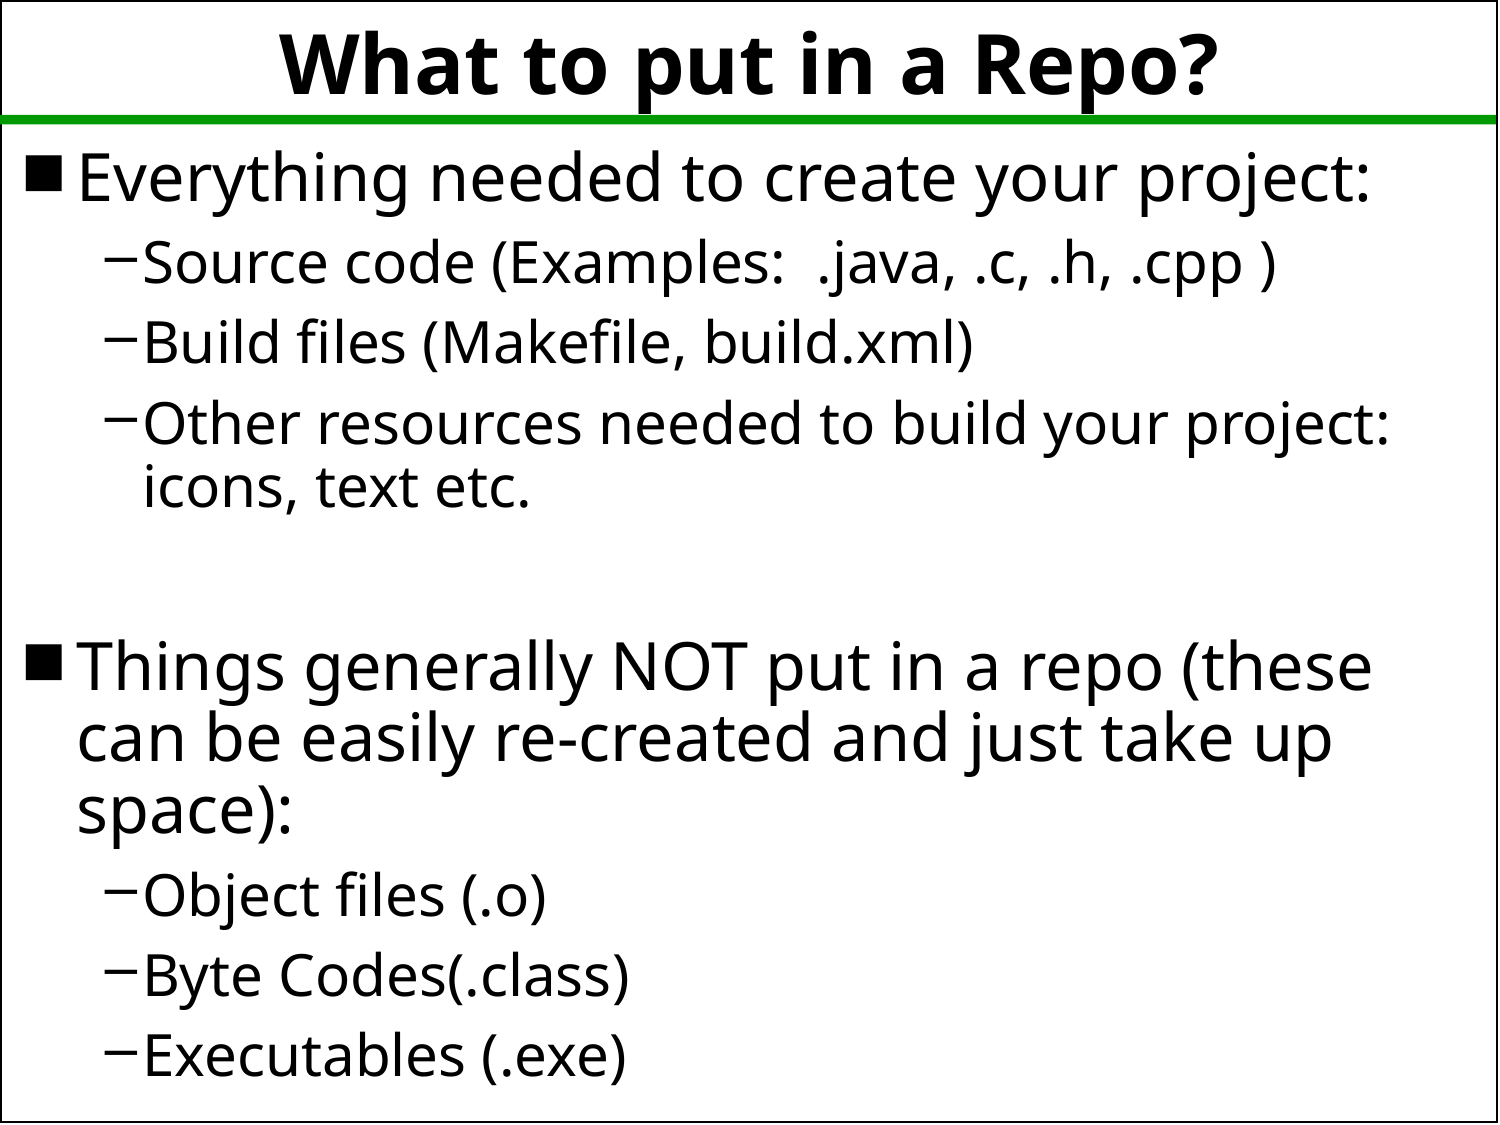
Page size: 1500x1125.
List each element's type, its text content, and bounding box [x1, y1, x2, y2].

list Everything needed to create your project: Source code (Examples: .java, .c, .h, .cpp ) Build files (Makefile, build.xml) Other resources needed to build your project: icons, text etc. Things generally NOT put in a repo (these can be easily re-created and just take up space): Object files (.o) Byte Codes(.class) Executables (.exe) [14, 136, 1486, 1077]
title What to put in a Repo? [7, 15, 1493, 120]
